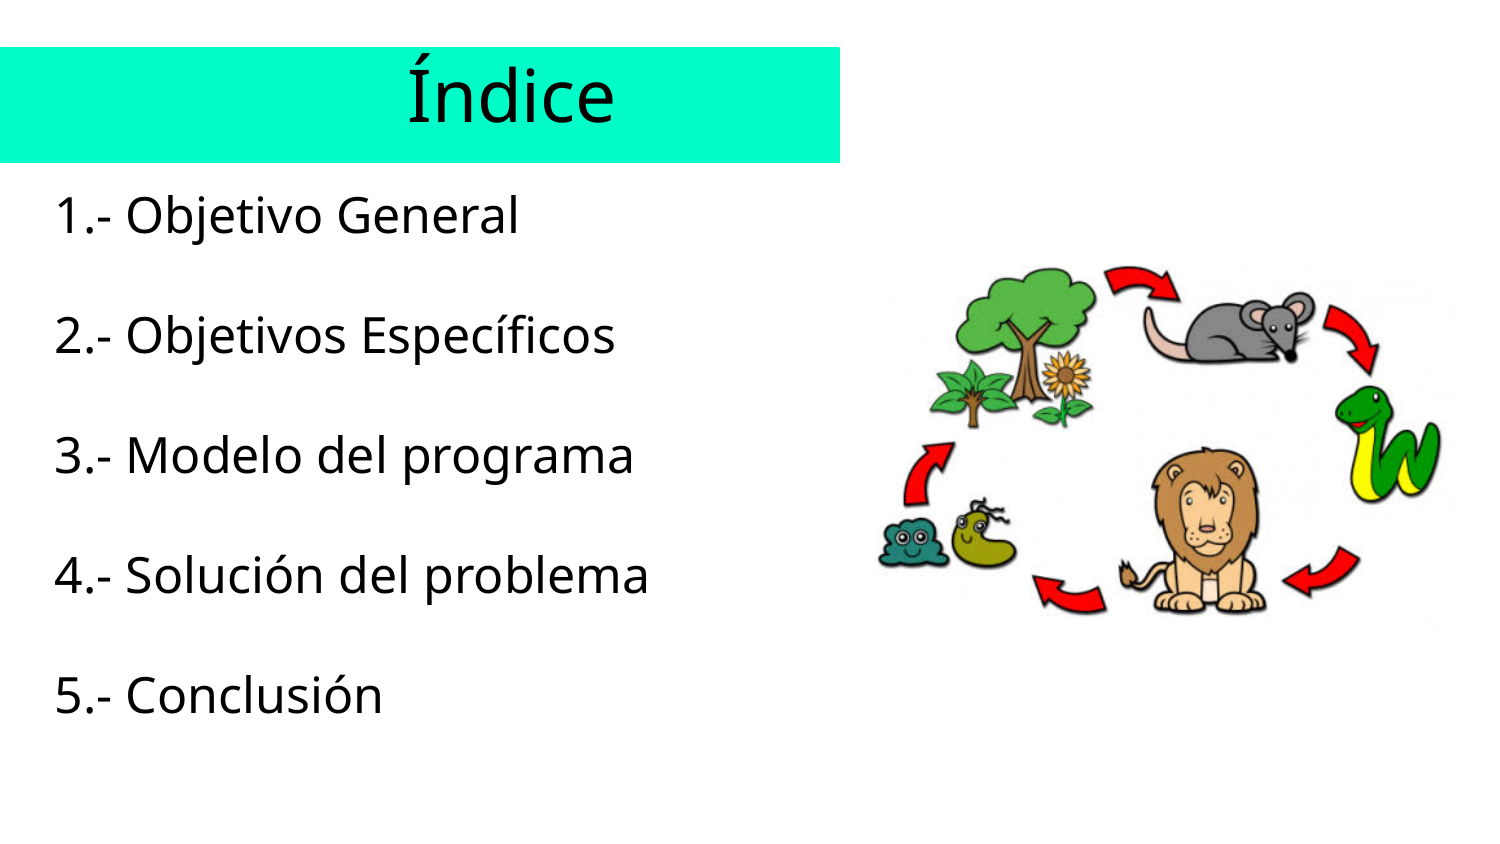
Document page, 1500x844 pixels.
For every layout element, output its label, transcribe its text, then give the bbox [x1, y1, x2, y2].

picture [864, 254, 1461, 632]
text_box [1, 47, 392, 163]
text_box 1.- Objetivo General 2.- Objetivos Específicos 3.- Modelo del programa 4.- Solución del problema 5.- Conclusión [39, 108, 1147, 632]
text_box Índice [392, 35, 689, 108]
text_box [689, 47, 839, 108]
